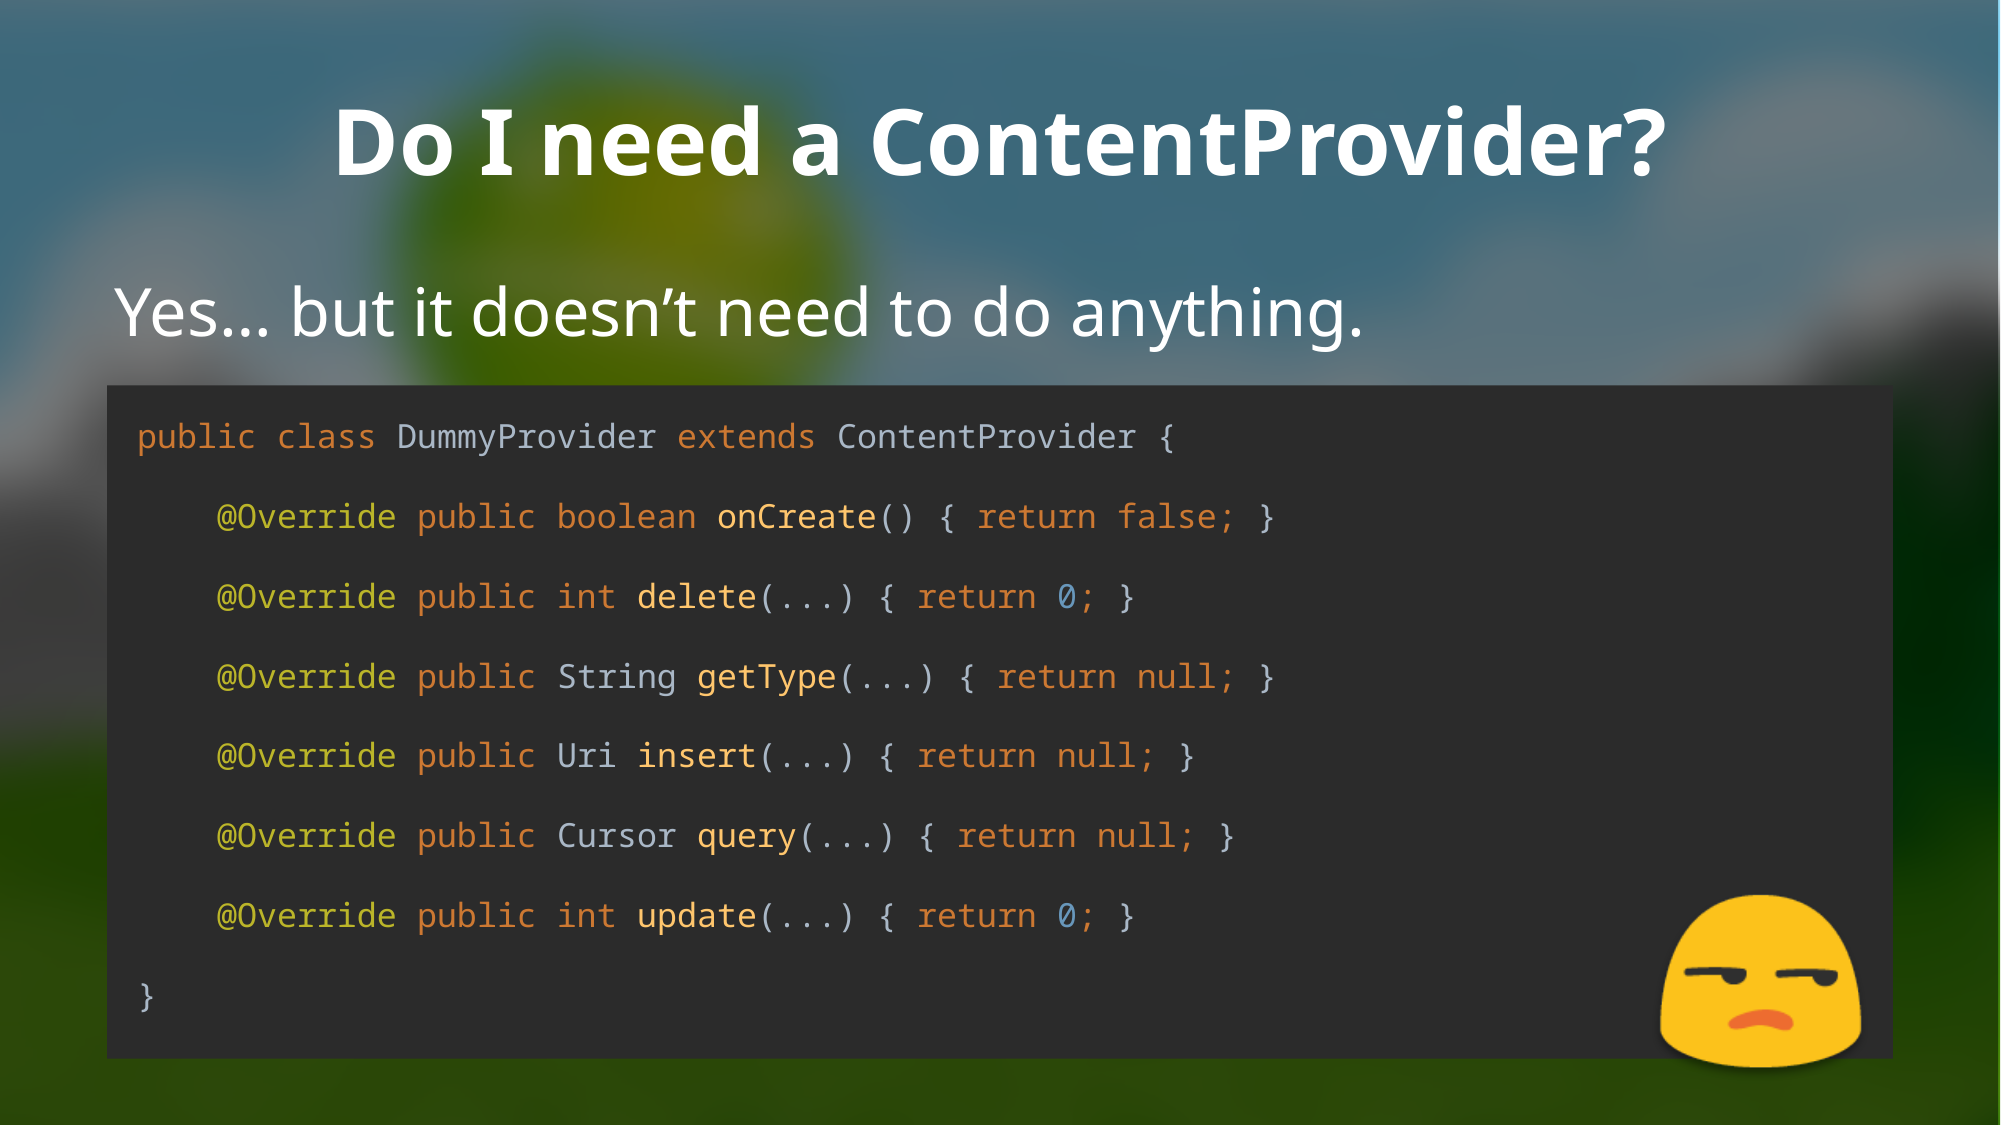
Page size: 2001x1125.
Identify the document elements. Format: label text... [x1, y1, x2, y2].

picture [0, 0, 2001, 1125]
text_box public class DummyProvider extends ContentProvider { @Override public boolean onCreate() { return false; } @Override public int delete(...) { return 0; } @Override public String getType(...) { return null; } @Override public Uri insert(...) { return null; } @Override public Cursor query(...) { return null; } @Override public int update(...) { return 0; } } [107, 385, 1893, 1059]
title Do I need a ContentProvider? [99, 45, 1900, 233]
list Yes… but it doesn’t need to do anything. [99, 262, 1900, 1005]
